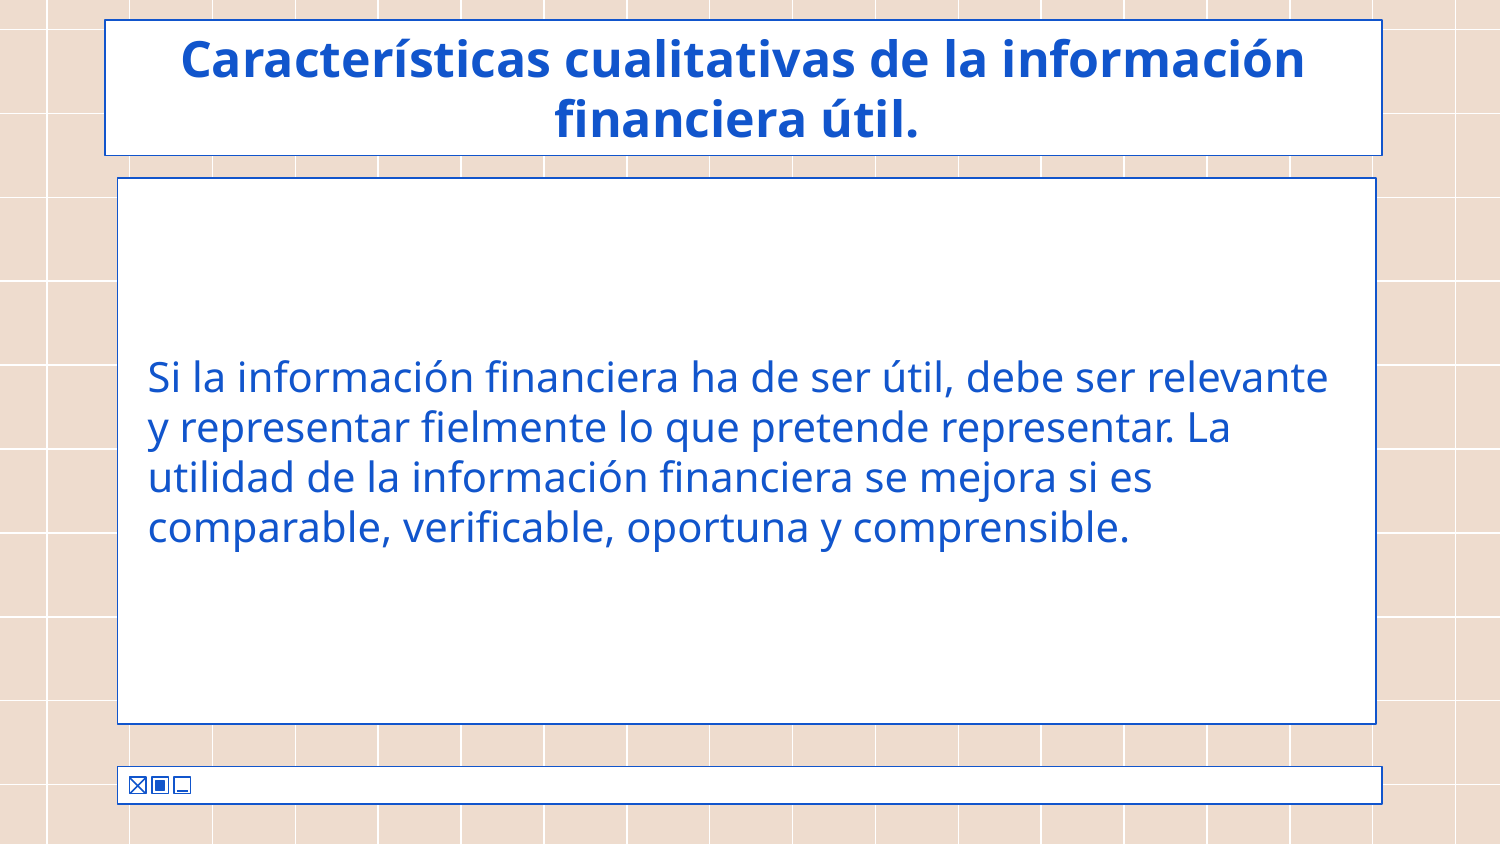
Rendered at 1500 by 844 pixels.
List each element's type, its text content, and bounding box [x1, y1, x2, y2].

list Si la información financiera ha de ser útil, debe ser relevante y representar fielmente lo que pretende representar. La utilidad de la información financiera se mejora si es comparable, verificable, oportuna y comprensible. [117, 177, 1377, 725]
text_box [117, 766, 1383, 805]
title Características cualitativas de la información financiera útil. [104, 19, 1383, 156]
